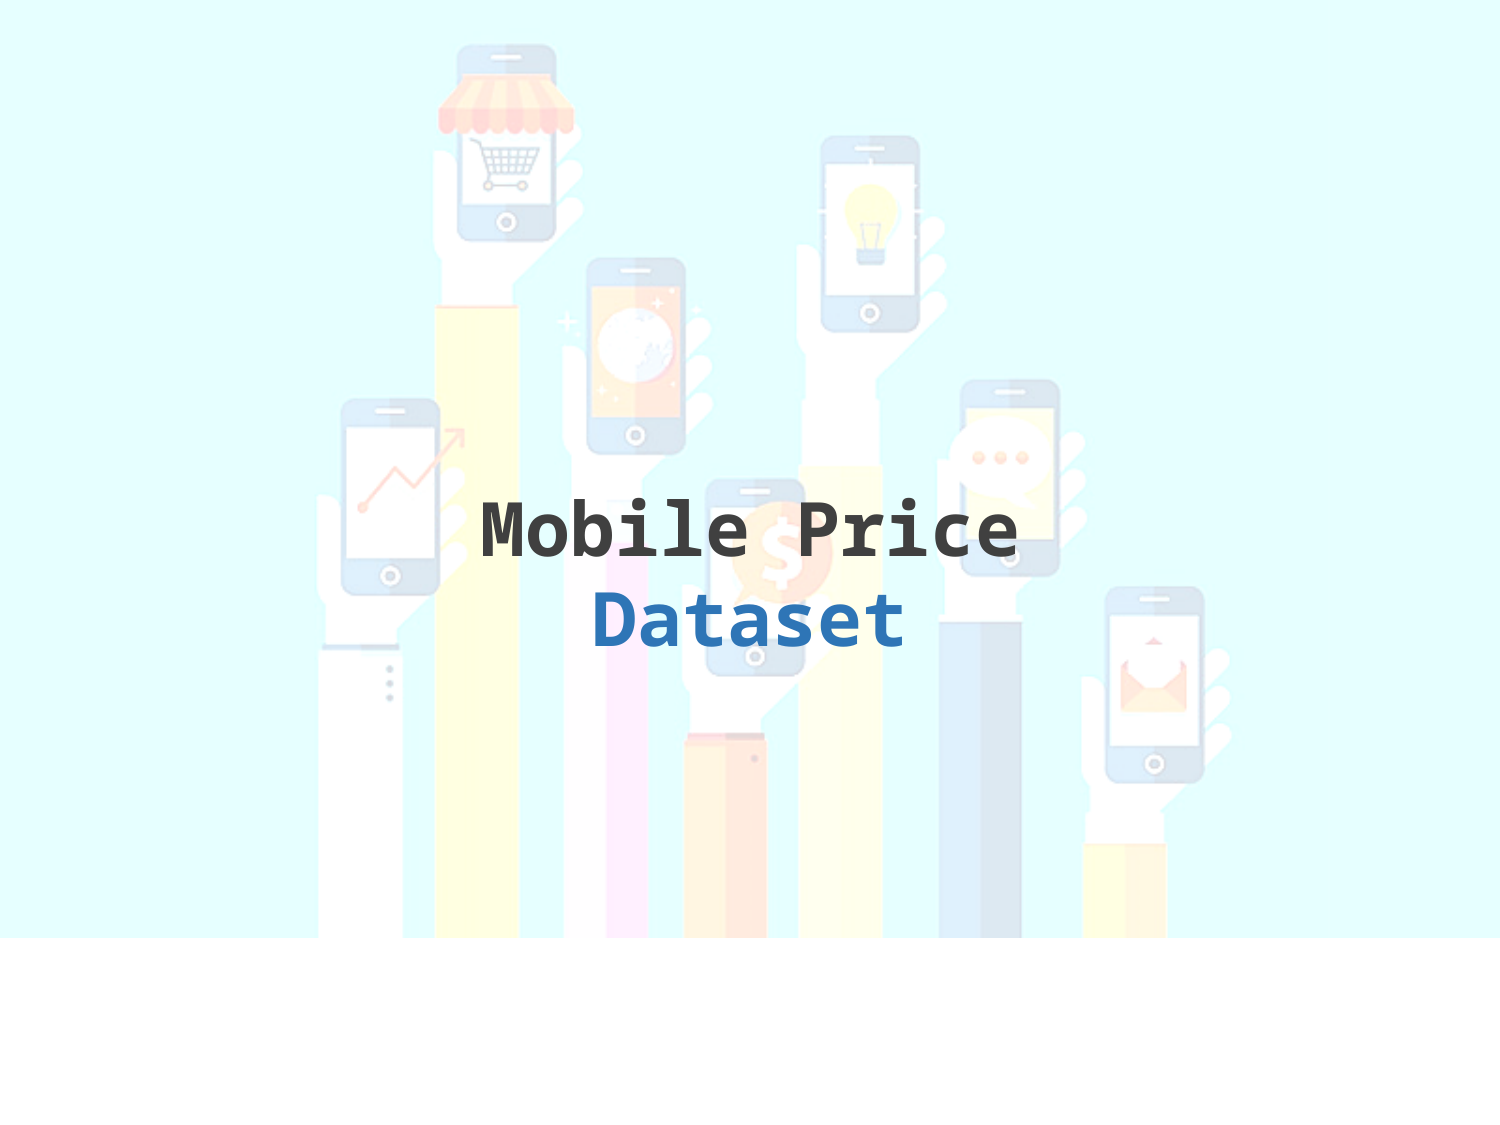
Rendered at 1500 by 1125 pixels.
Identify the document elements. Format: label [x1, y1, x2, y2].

picture [0, 0, 1500, 938]
